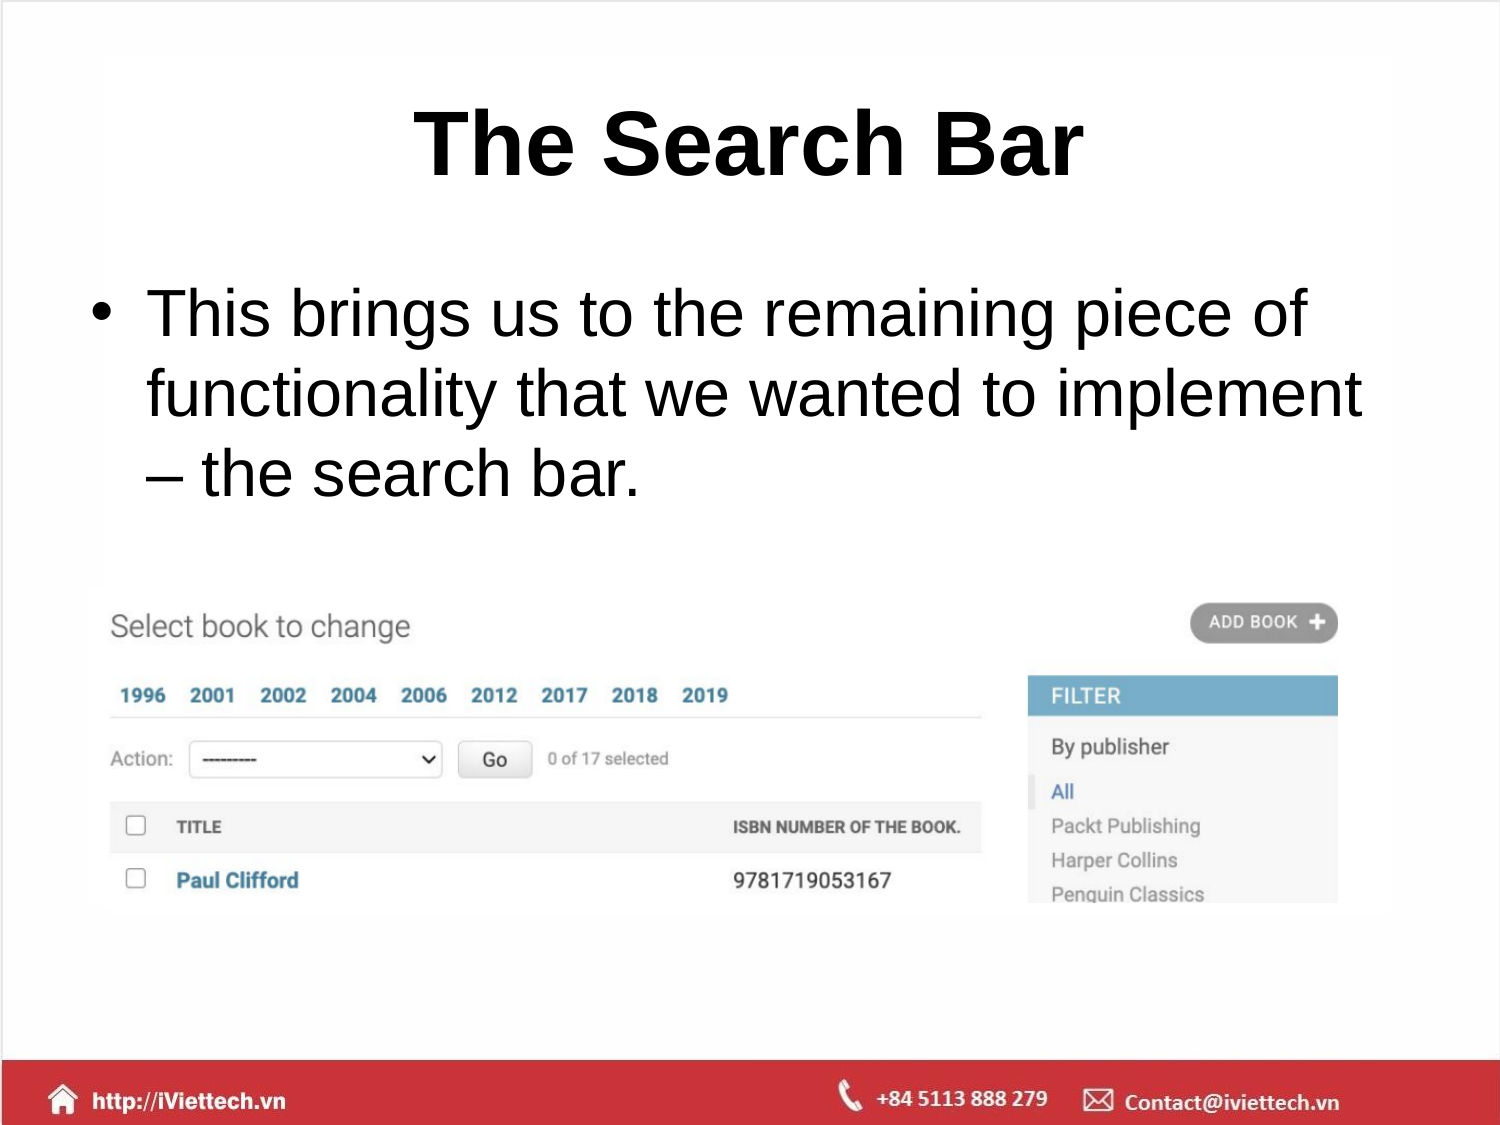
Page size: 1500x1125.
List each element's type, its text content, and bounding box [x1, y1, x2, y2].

picture [0, 0, 1500, 1125]
title The Search Bar [75, 45, 1425, 233]
list This brings us to the remaining piece of functionality that we wanted to implement – the search bar. [75, 262, 1425, 1005]
